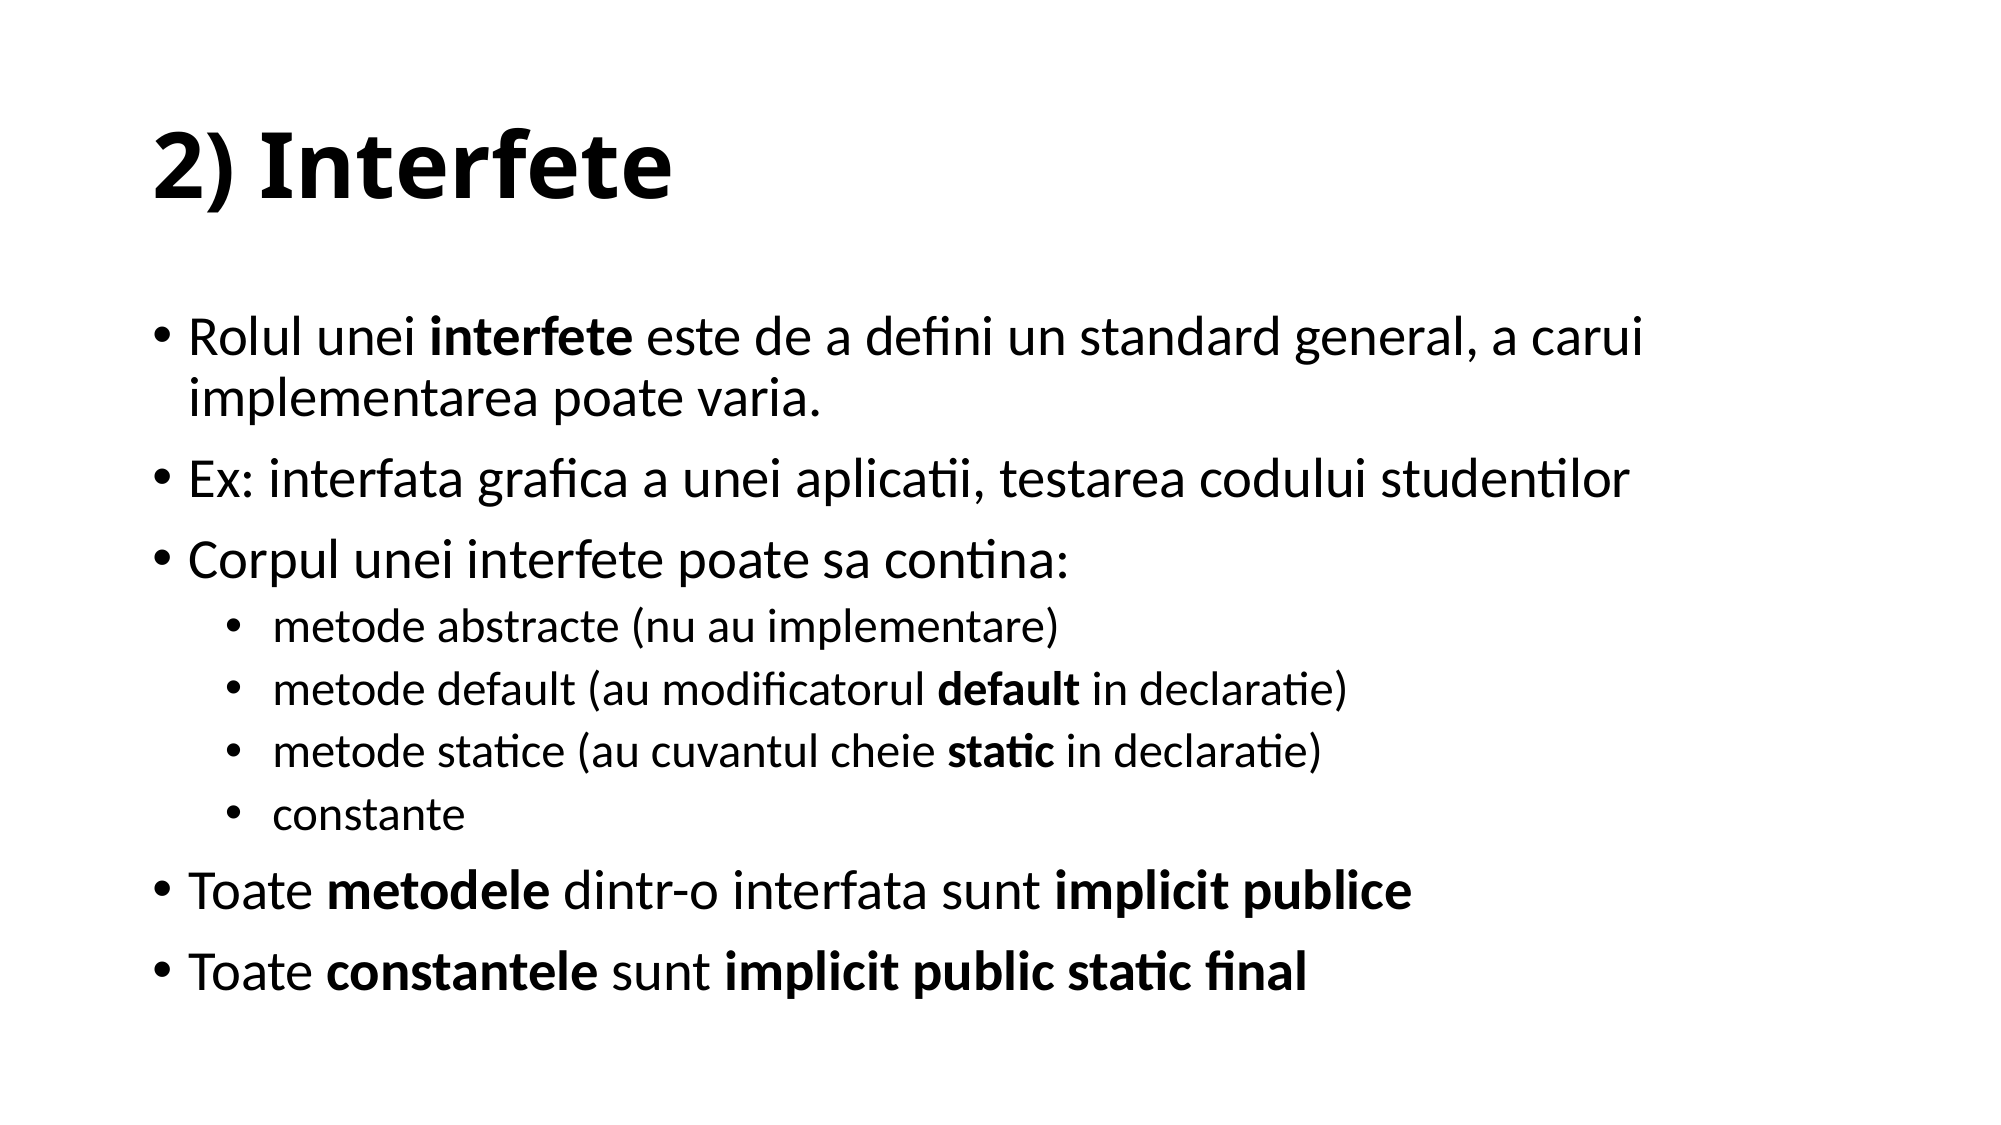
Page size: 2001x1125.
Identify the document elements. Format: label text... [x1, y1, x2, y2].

title 2) Interfete [137, 59, 1863, 278]
list Rolul unei interfete este de a defini un standard general, a carui implementarea poate varia. Ex: interfata grafica a unei aplicatii, testarea codului studentilor Corpul unei interfete poate sa contina: metode abstracte (nu au implementare) metode default (au modificatorul default in declaratie) metode statice (au cuvantul cheie static in declaratie) constante Toate metodele dintr-o interfata sunt implicit publice Toate constantele sunt implicit public static final [137, 299, 1863, 1014]
